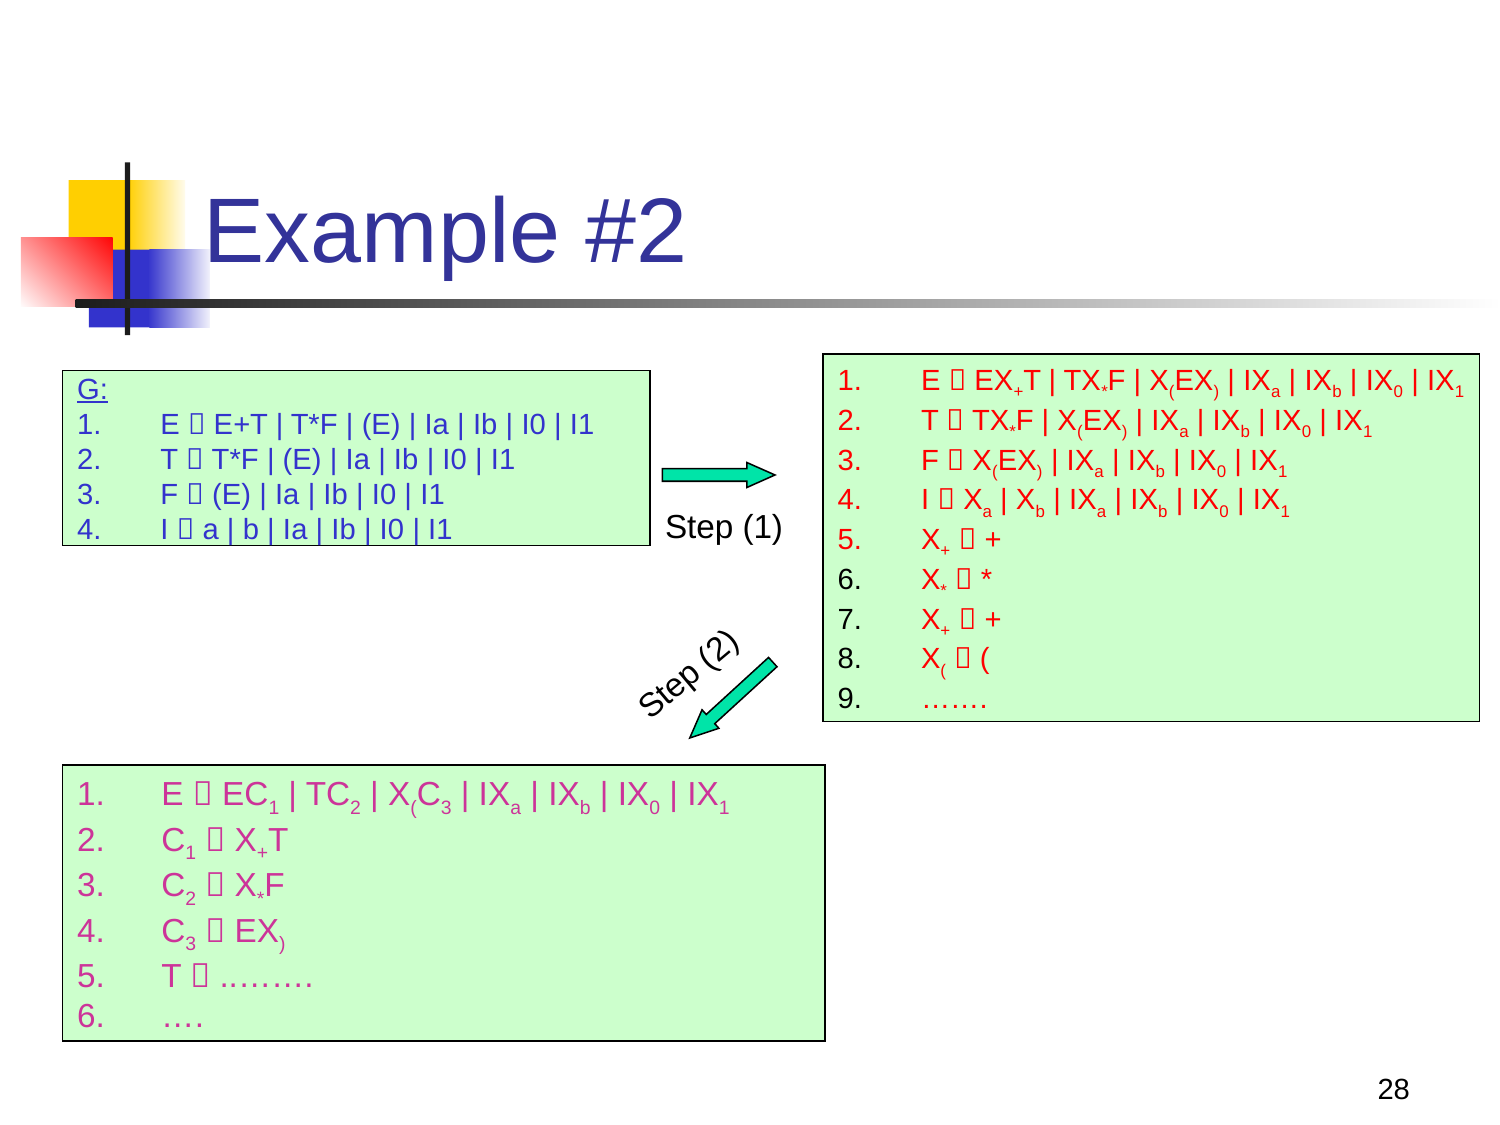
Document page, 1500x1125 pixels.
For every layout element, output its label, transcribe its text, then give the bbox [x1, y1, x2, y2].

text_box [689, 657, 777, 739]
title Example #2 [188, 101, 1468, 289]
slide_number 28 [1112, 1037, 1426, 1113]
text_box Step (2) [612, 603, 761, 741]
text_box G: E  E+T | T*F | (E) | Ia | Ib | I0 | I1 T  T*F | (E) | Ia | Ib | I0 | I1 F  (E) | Ia | Ib | I0 | I1 I  a | b | Ia | Ib | I0 | I1 [62, 370, 650, 546]
text_box E  EC1 | TC2 | X(C3 | IXa | IXb | IX0 | IX1 C1  X+T C2  X*F C3  EX) T  ..……. …. [62, 765, 825, 1042]
text_box Step (1) [650, 497, 799, 552]
text_box [662, 462, 775, 488]
text_box E  EX+T | TX*F | X(EX) | IXa | IXb | IX0 | IX1 T  TX*F | X(EX) | IXa | IXb | IX0 | IX1 F  X(EX) | IXa | IXb | IX0 | IX1 I  Xa | Xb | IXa | IXb | IX0 | IX1 X+  + X*  * X+  + X(  ( ……. [822, 354, 1480, 722]
